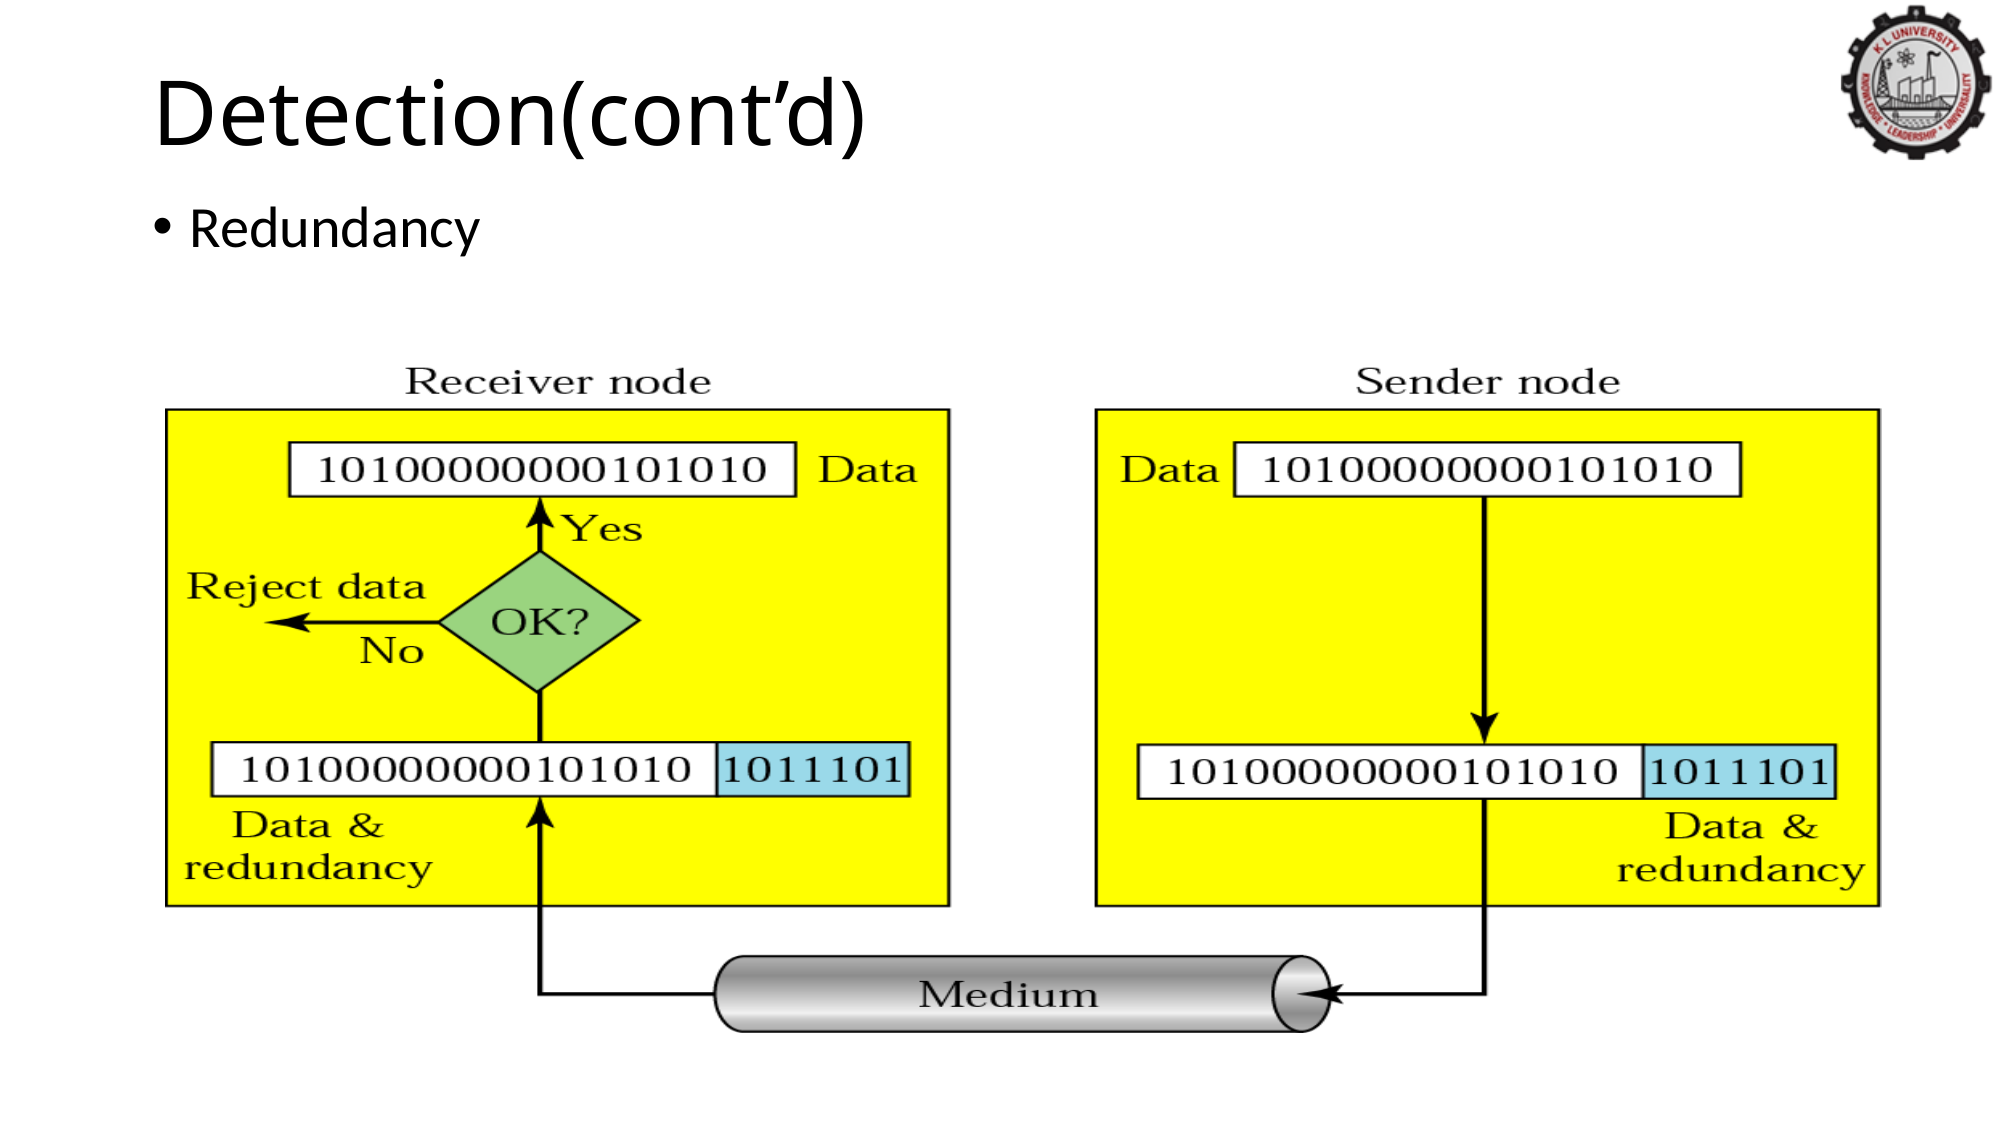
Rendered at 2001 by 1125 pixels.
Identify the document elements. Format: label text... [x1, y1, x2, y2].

title Detection(cont’d) [137, 59, 1863, 173]
list Redundancy [137, 189, 1863, 1014]
picture [165, 361, 1882, 1033]
picture [1827, 0, 2000, 173]
